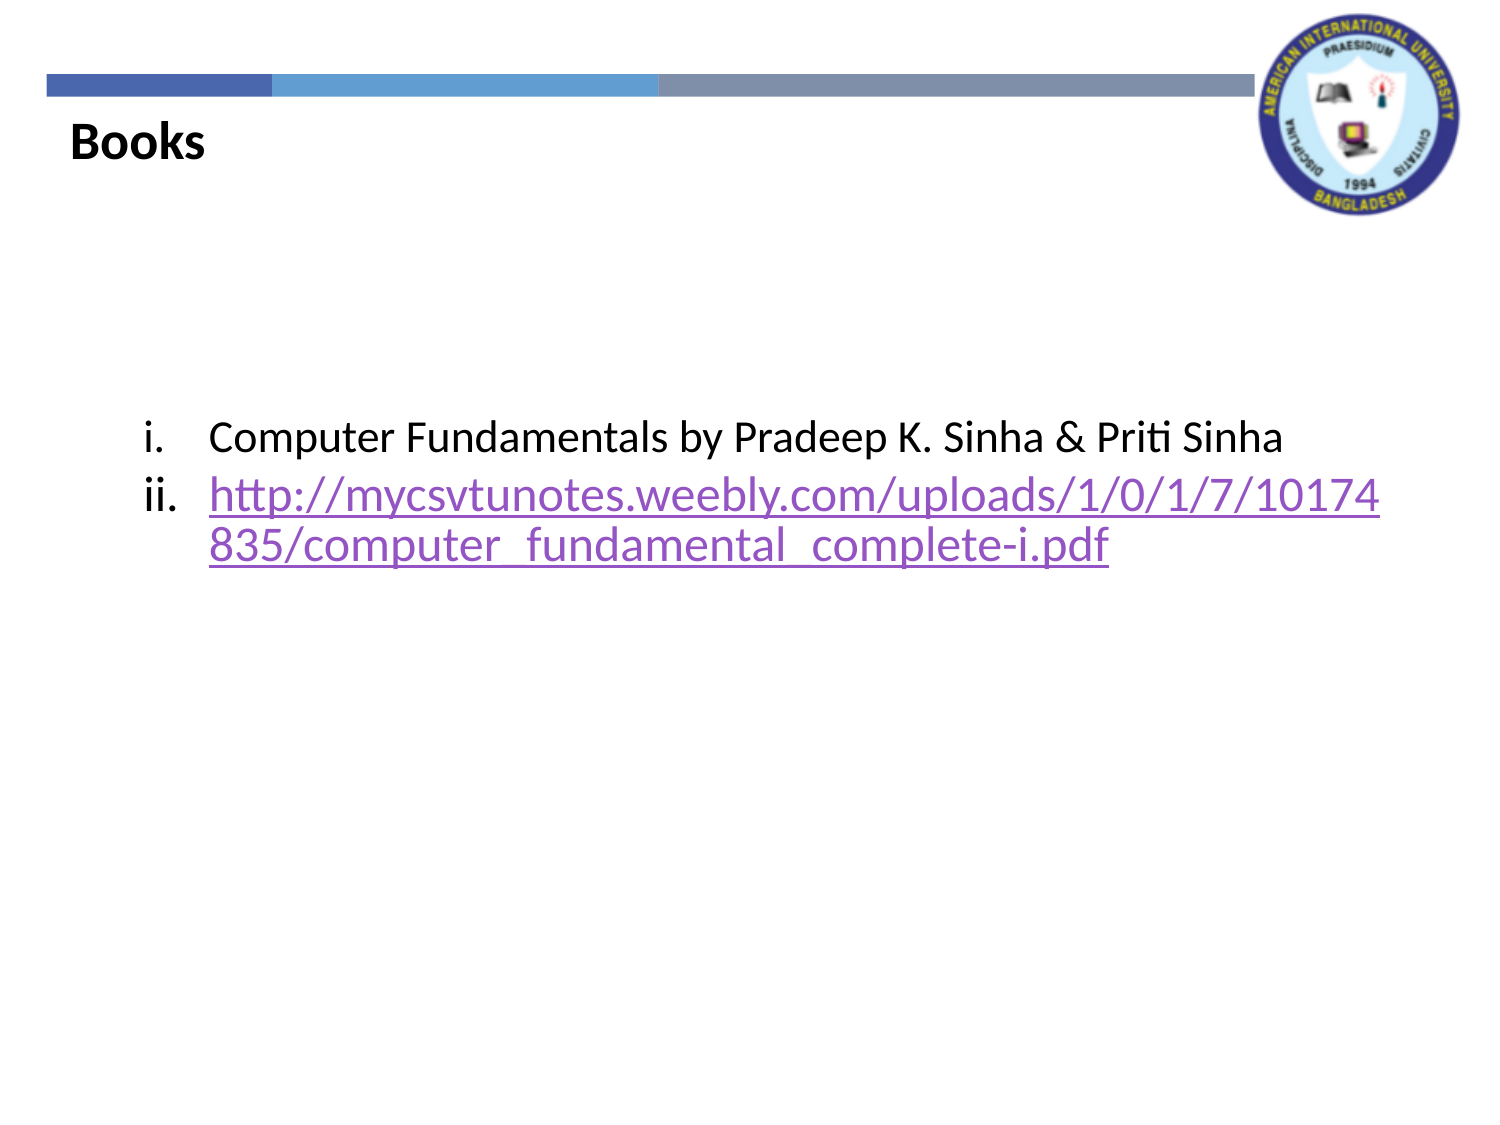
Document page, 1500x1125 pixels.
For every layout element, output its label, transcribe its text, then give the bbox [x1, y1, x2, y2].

text_box Computer Fundamentals by Pradeep K. Sinha & Priti Sinha http://mycsvtunotes.weebly.com/uploads/1/0/1/7/10174835/computer_fundamental_complete-i.pdf [128, 399, 1410, 530]
text_box Books [54, 97, 586, 179]
picture [1254, 9, 1465, 221]
